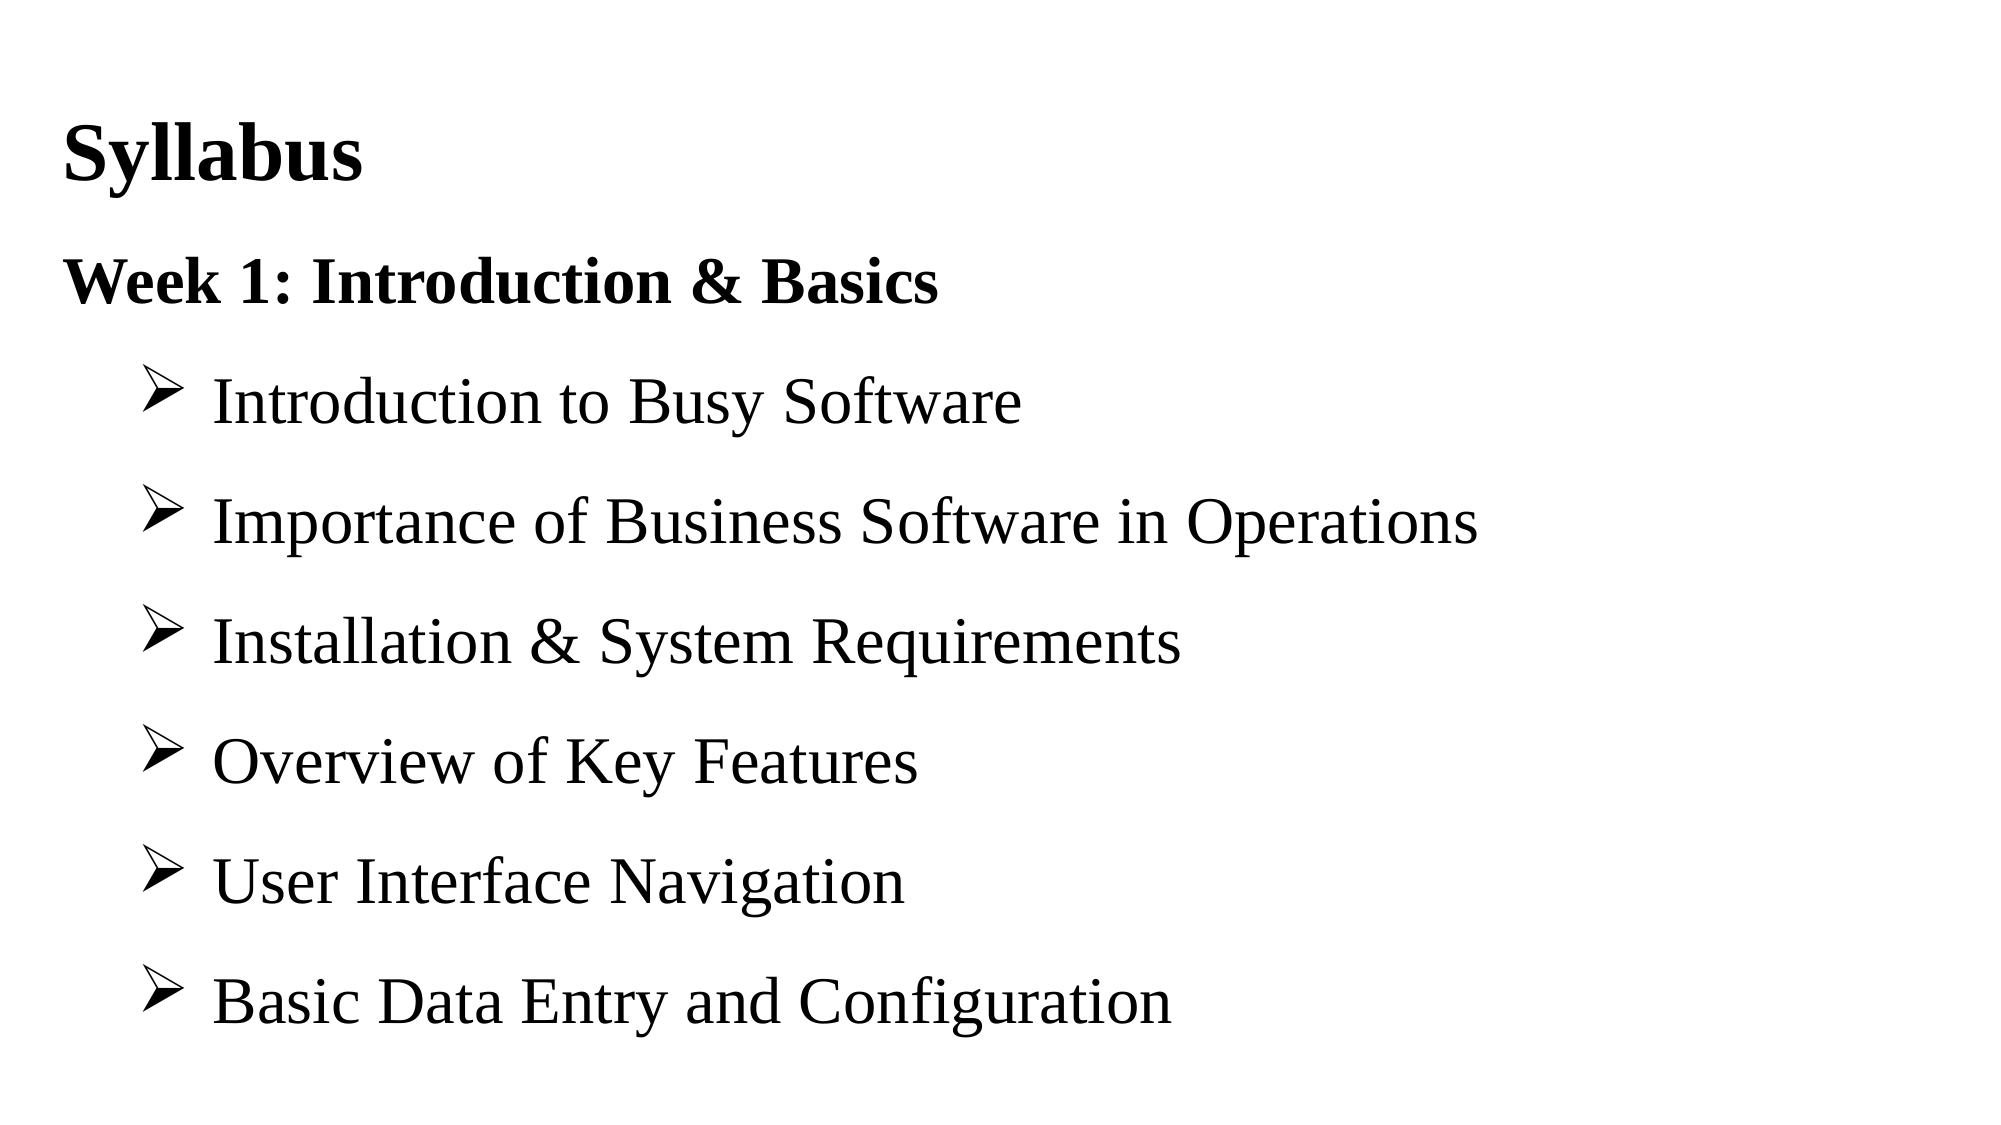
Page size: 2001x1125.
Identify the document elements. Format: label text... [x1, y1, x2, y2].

text_box Syllabus Week 1: Introduction & Basics Introduction to Busy Software Importance of Business Software in Operations Installation & System Requirements Overview of Key Features User Interface Navigation Basic Data Entry and Configuration [47, 39, 1984, 1089]
